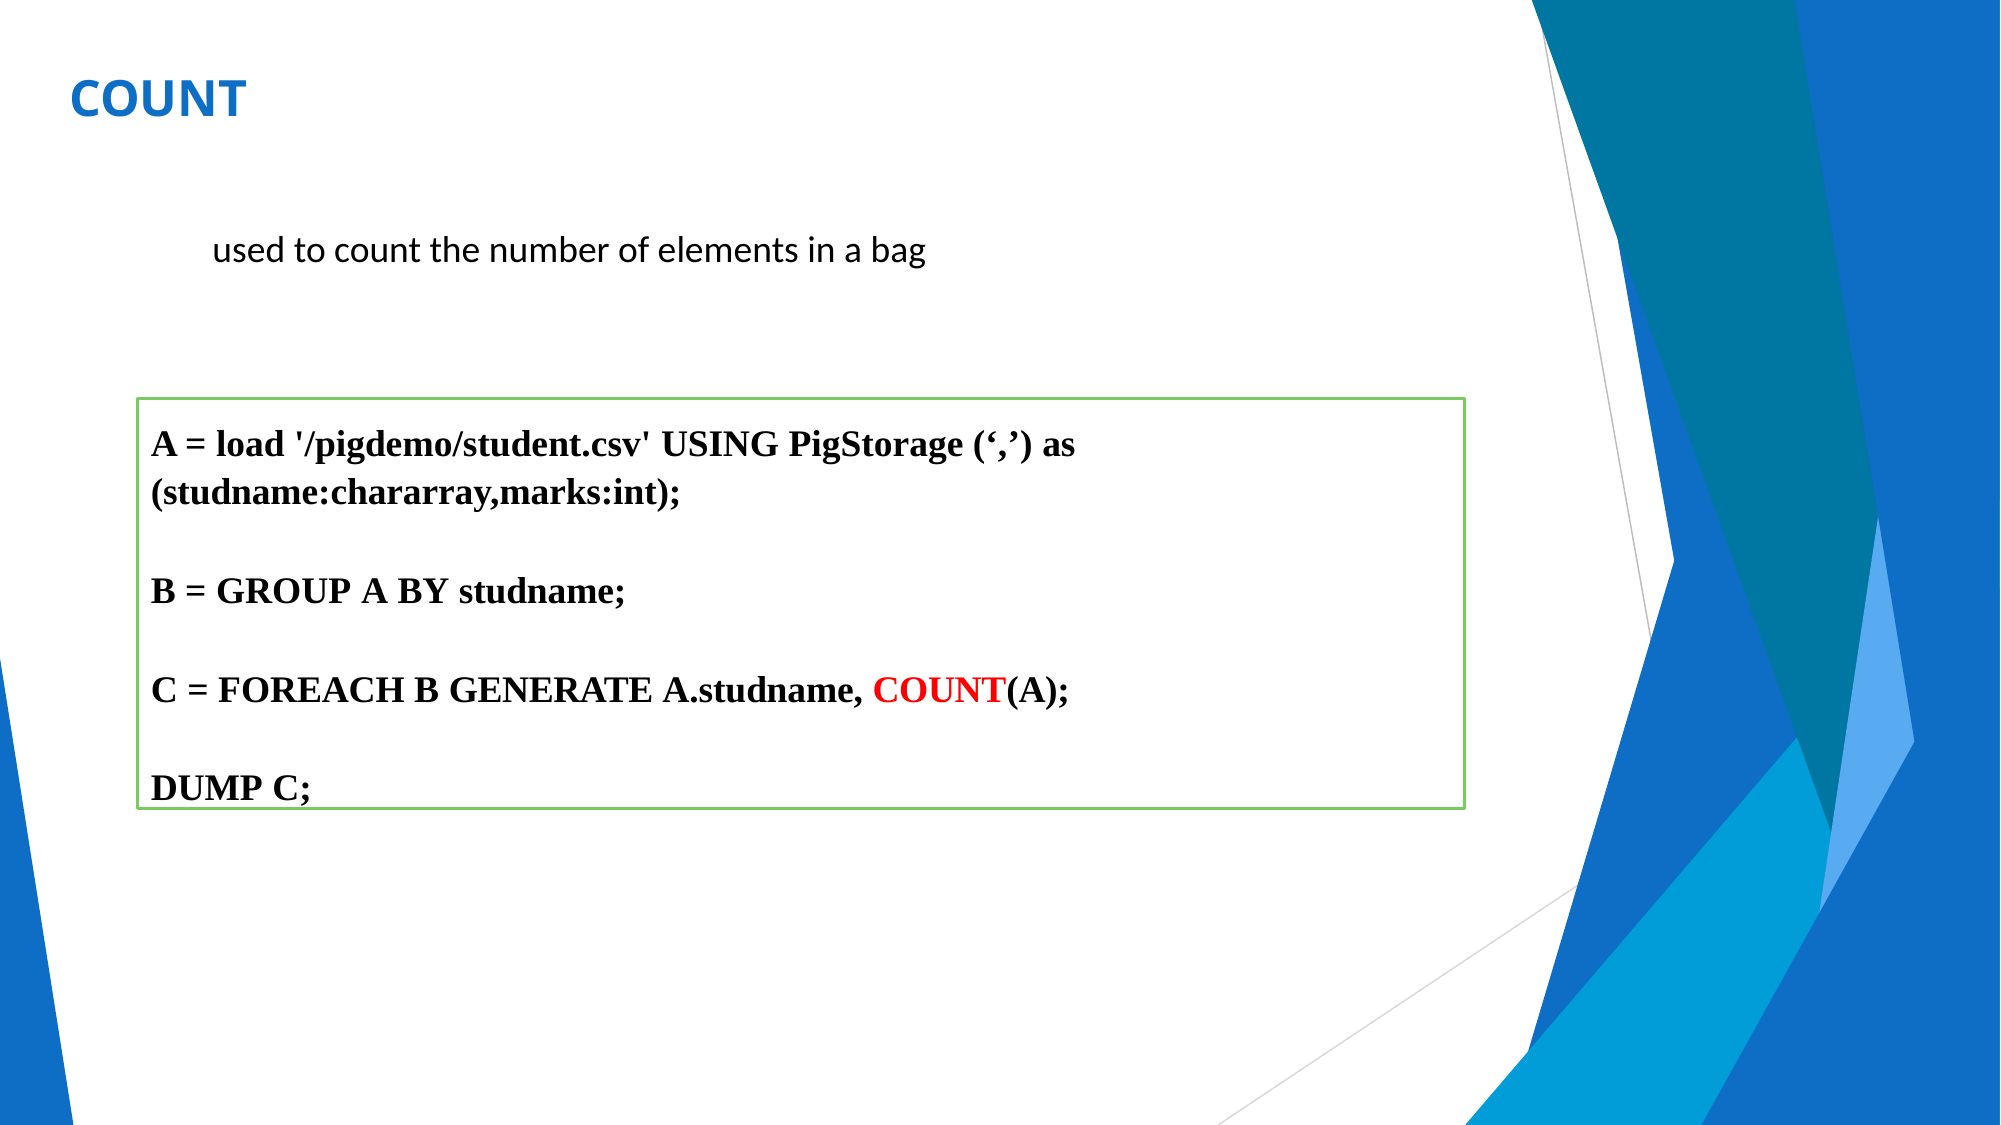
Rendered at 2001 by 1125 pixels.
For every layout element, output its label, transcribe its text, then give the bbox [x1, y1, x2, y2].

list used to count the number of elements in a bag [62, 224, 1811, 362]
text_box A = load '/pigdemo/student.csv' USING PigStorage (‘,’) as (studname:chararray,marks:int); B = GROUP A BY studname; C = FOREACH B GENERATE A.studname, COUNT(A); DUMP C; [137, 398, 1465, 809]
title COUNT [69, 65, 1931, 128]
